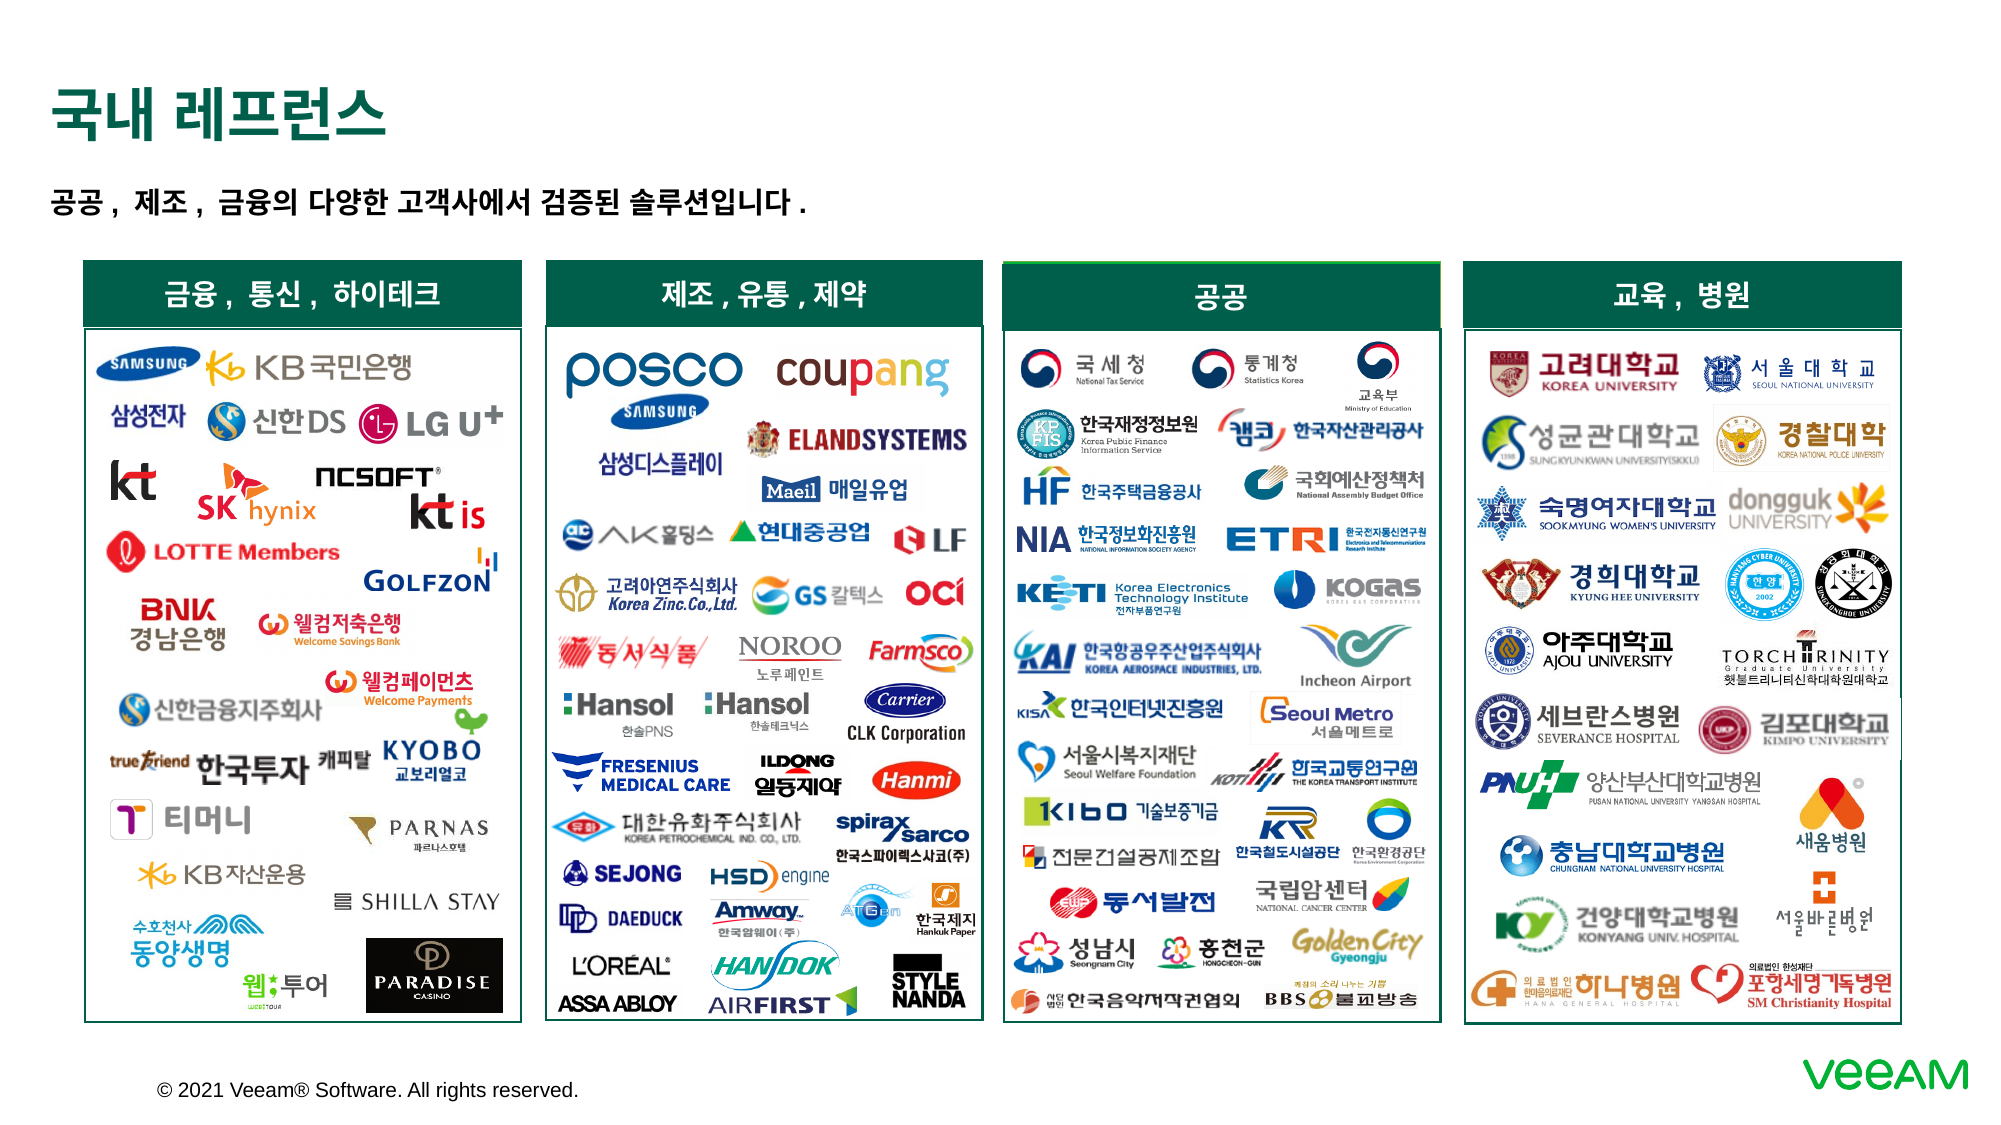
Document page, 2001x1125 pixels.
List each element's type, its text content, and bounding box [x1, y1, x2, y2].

picture [1212, 336, 1902, 1020]
picture [1010, 620, 1417, 745]
picture [332, 797, 503, 1013]
text_box [1004, 328, 1441, 1023]
picture [1017, 409, 1039, 428]
text_box 교육, 병원 [1463, 261, 1902, 328]
list 공공, 제조, 금융의 다양한 고객사에서 검증된 솔루션입니다. [35, 177, 1926, 355]
picture [1803, 1059, 1968, 1090]
text_box [85, 328, 522, 1023]
picture [565, 351, 744, 483]
picture [1269, 568, 1428, 611]
picture [1020, 463, 1205, 510]
picture [1026, 417, 1066, 451]
text_box [1465, 702, 1902, 1024]
text_box [1465, 329, 1902, 615]
picture [837, 876, 984, 944]
picture [1014, 342, 1151, 393]
picture [107, 905, 333, 1017]
picture [111, 460, 156, 500]
picture [1224, 517, 1430, 563]
picture [1003, 979, 1246, 1020]
picture [1291, 918, 1430, 970]
text_box [546, 766, 983, 1020]
picture [1264, 979, 1418, 1009]
picture [1156, 929, 1265, 974]
picture [891, 950, 971, 1013]
title 국내 레프런스 [35, 88, 1217, 148]
picture [545, 517, 984, 1016]
text_box 공공 [1002, 264, 1440, 330]
picture [1017, 525, 1196, 552]
picture [551, 947, 684, 1018]
text_box [1465, 549, 1701, 725]
picture [1712, 404, 1890, 472]
picture [1017, 572, 1248, 619]
picture [776, 344, 954, 400]
picture [1017, 441, 1036, 459]
text_box 금융, 통신, 하이테크 [83, 260, 522, 327]
picture [110, 750, 371, 785]
picture [1053, 409, 1197, 459]
picture [90, 332, 506, 788]
picture [1014, 734, 1429, 880]
picture [102, 792, 310, 904]
text_box [1003, 261, 1441, 328]
picture [558, 415, 976, 566]
picture [1006, 882, 1224, 976]
picture [1698, 351, 1877, 394]
picture [1190, 345, 1306, 391]
picture [898, 573, 973, 610]
picture [1255, 877, 1415, 913]
text_box [546, 327, 983, 795]
text_box 제조,유통,제약 [546, 260, 983, 327]
